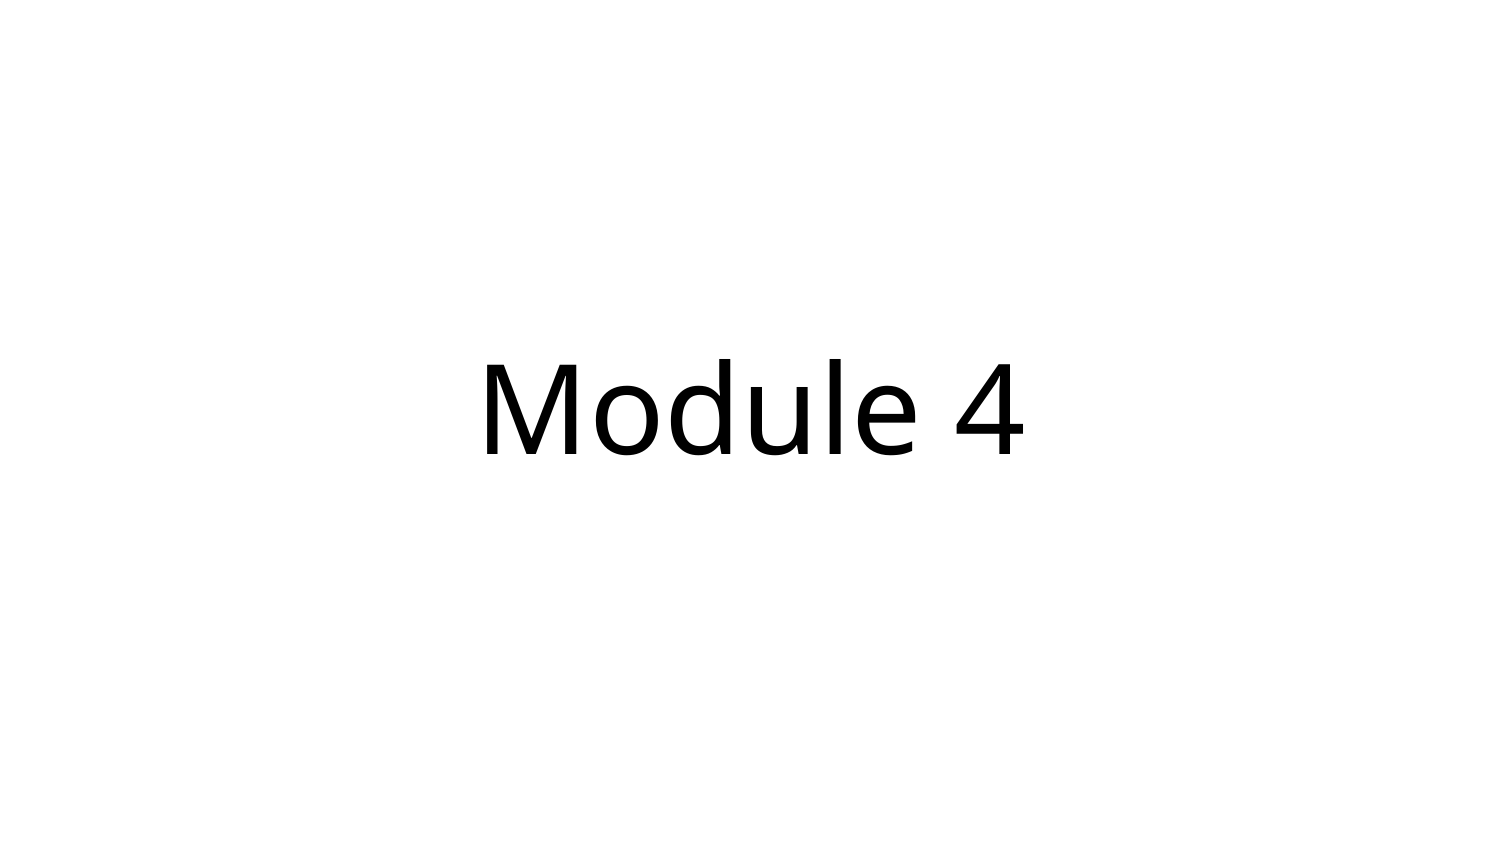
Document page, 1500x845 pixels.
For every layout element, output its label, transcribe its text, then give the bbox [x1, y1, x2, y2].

text_box Module 4 [461, 322, 1041, 487]
